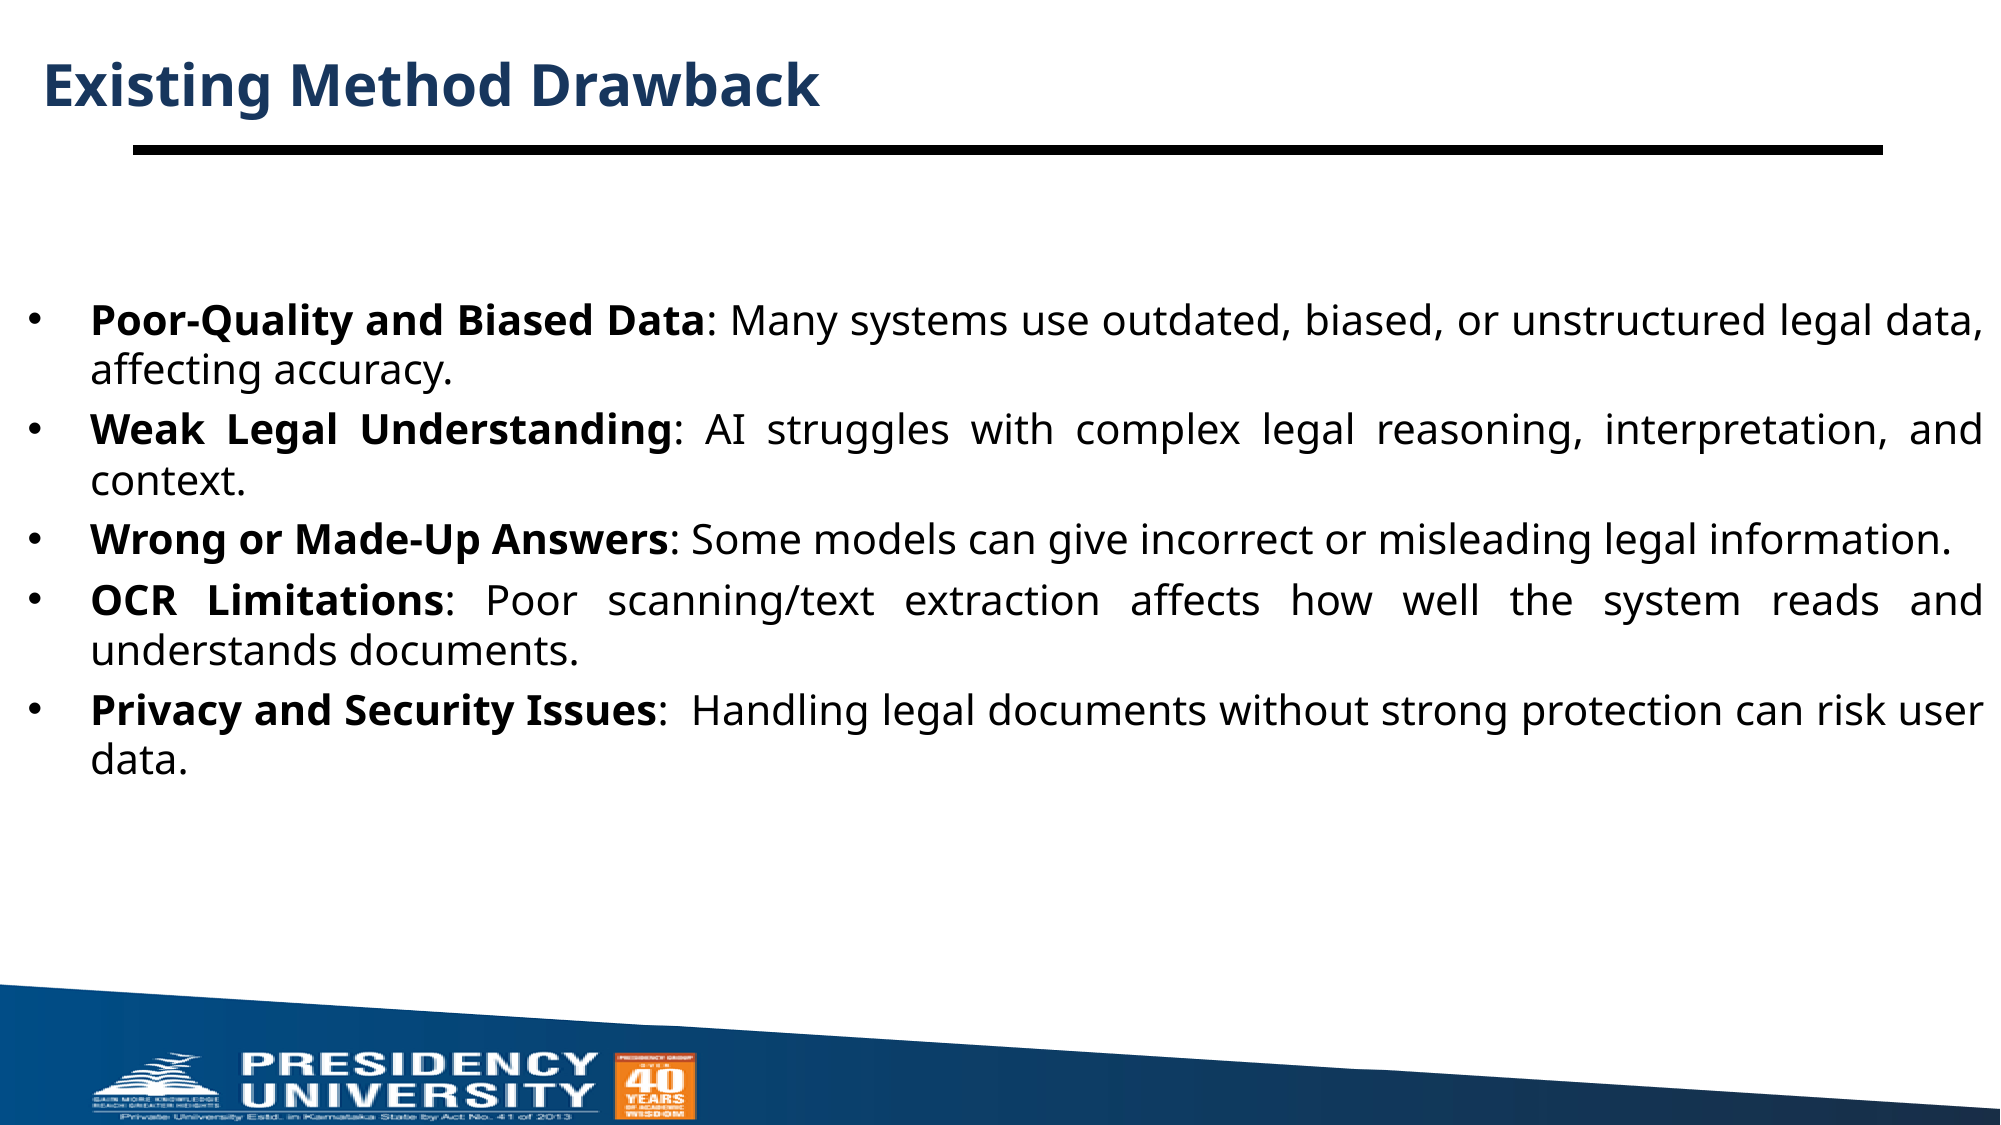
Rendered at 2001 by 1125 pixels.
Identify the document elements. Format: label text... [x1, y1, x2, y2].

list Poor-Quality and Biased Data: Many systems use outdated, biased, or unstructured legal data, affecting accuracy. Weak Legal Understanding: AI struggles with complex legal reasoning, interpretation, and context. Wrong or Made-Up Answers: Some models can give incorrect or misleading legal information. OCR Limitations: Poor scanning/text extraction affects how well the system reads and understands documents. Privacy and Security Issues: Handling legal documents without strong protection can risk user data. [0, 285, 2000, 869]
picture [0, 982, 2000, 1125]
title Existing Method Drawback [27, 42, 1778, 123]
